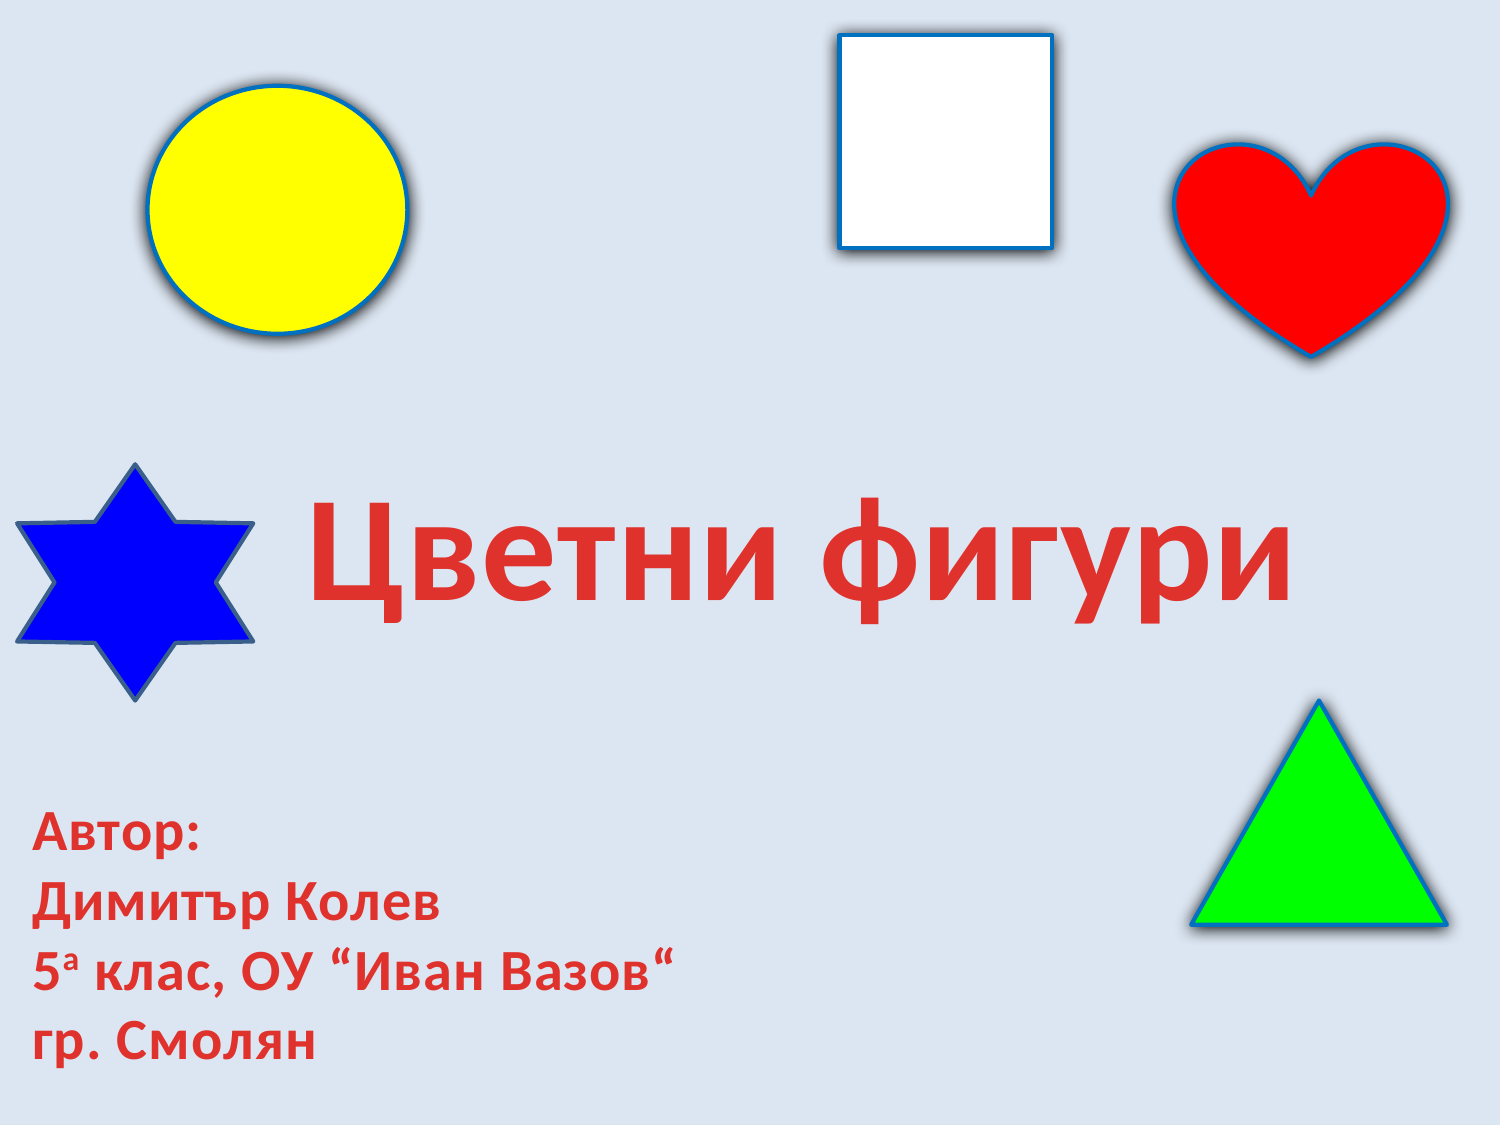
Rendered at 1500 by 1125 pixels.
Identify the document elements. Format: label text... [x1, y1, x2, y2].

text_box [1172, 142, 1451, 359]
text_box [837, 33, 1054, 250]
text_box Автор: Димитър Колев 5а клас, ОУ “Иван Вазов“ гр. Смолян [17, 784, 785, 1080]
text_box Цветни фигури [291, 442, 1314, 638]
text_box [15, 462, 256, 703]
text_box [145, 83, 410, 336]
text_box [1189, 698, 1449, 927]
